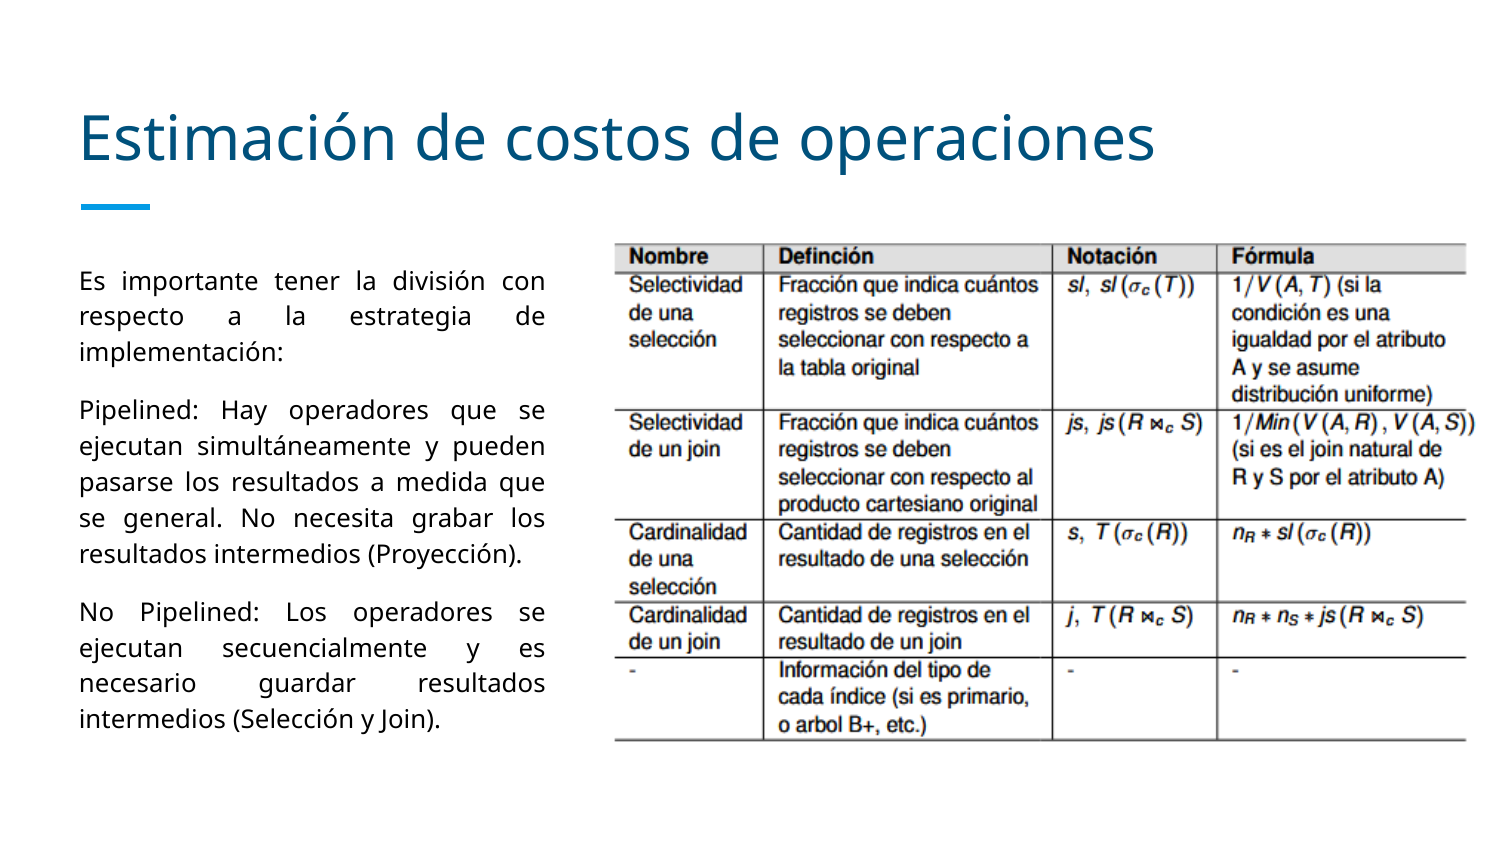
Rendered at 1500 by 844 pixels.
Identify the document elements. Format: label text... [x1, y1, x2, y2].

title Estimación de costos de operaciones [63, 75, 1437, 188]
picture [612, 242, 1477, 752]
list Es importante tener la división con respecto a la estrategia de implementación: Pipelined: Hay operadores que se ejecutan simultáneamente y pueden pasarse los resultados a medida que se general. No necesita grabar los resultados intermedios (Proyección). No Pipelined: Los operadores se ejecutan secuencialmente y es necesario guardar resultados intermedios (Selección y Join). [63, 244, 562, 750]
